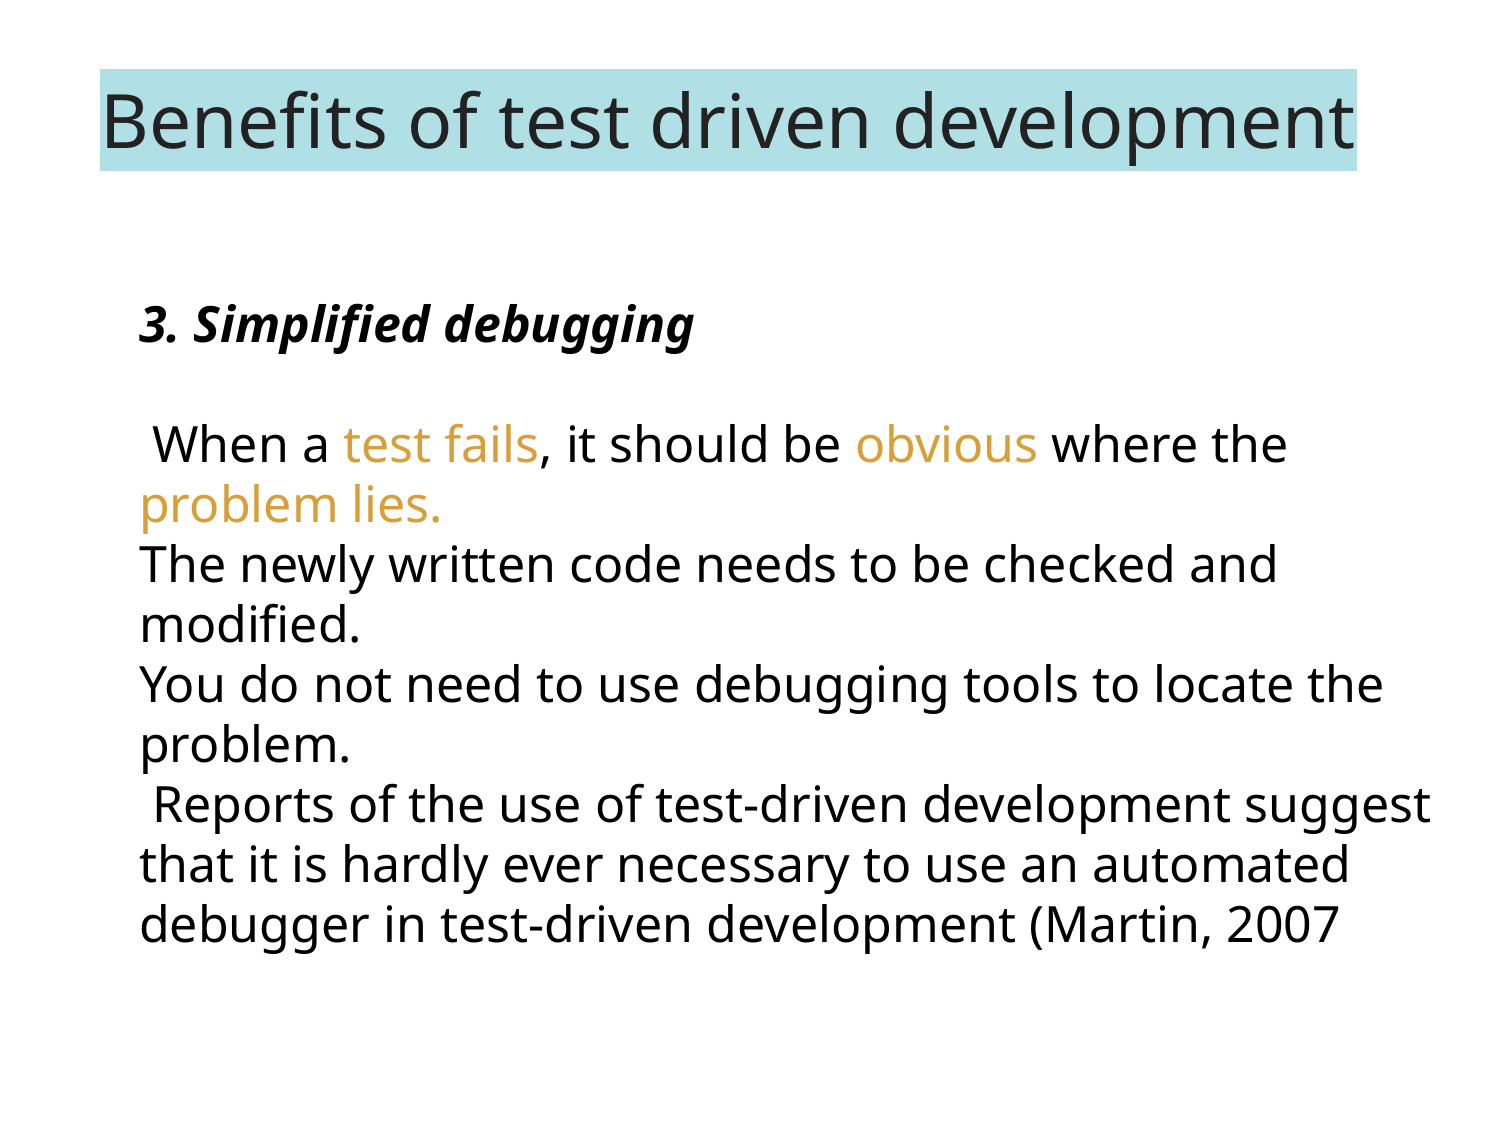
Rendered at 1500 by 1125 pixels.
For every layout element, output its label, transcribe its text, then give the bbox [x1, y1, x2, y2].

list 3. Simplified debugging When a test fails, it should be obvious where the problem lies. The newly written code needs to be checked and modified. You do not need to use debugging tools to locate the problem. Reports of the use of test-driven development suggest that it is hardly ever necessary to use an automated debugger in test-driven development (Martin, 2007 [53, 277, 1477, 1085]
title Benefits of test driven development [53, 45, 1404, 165]
